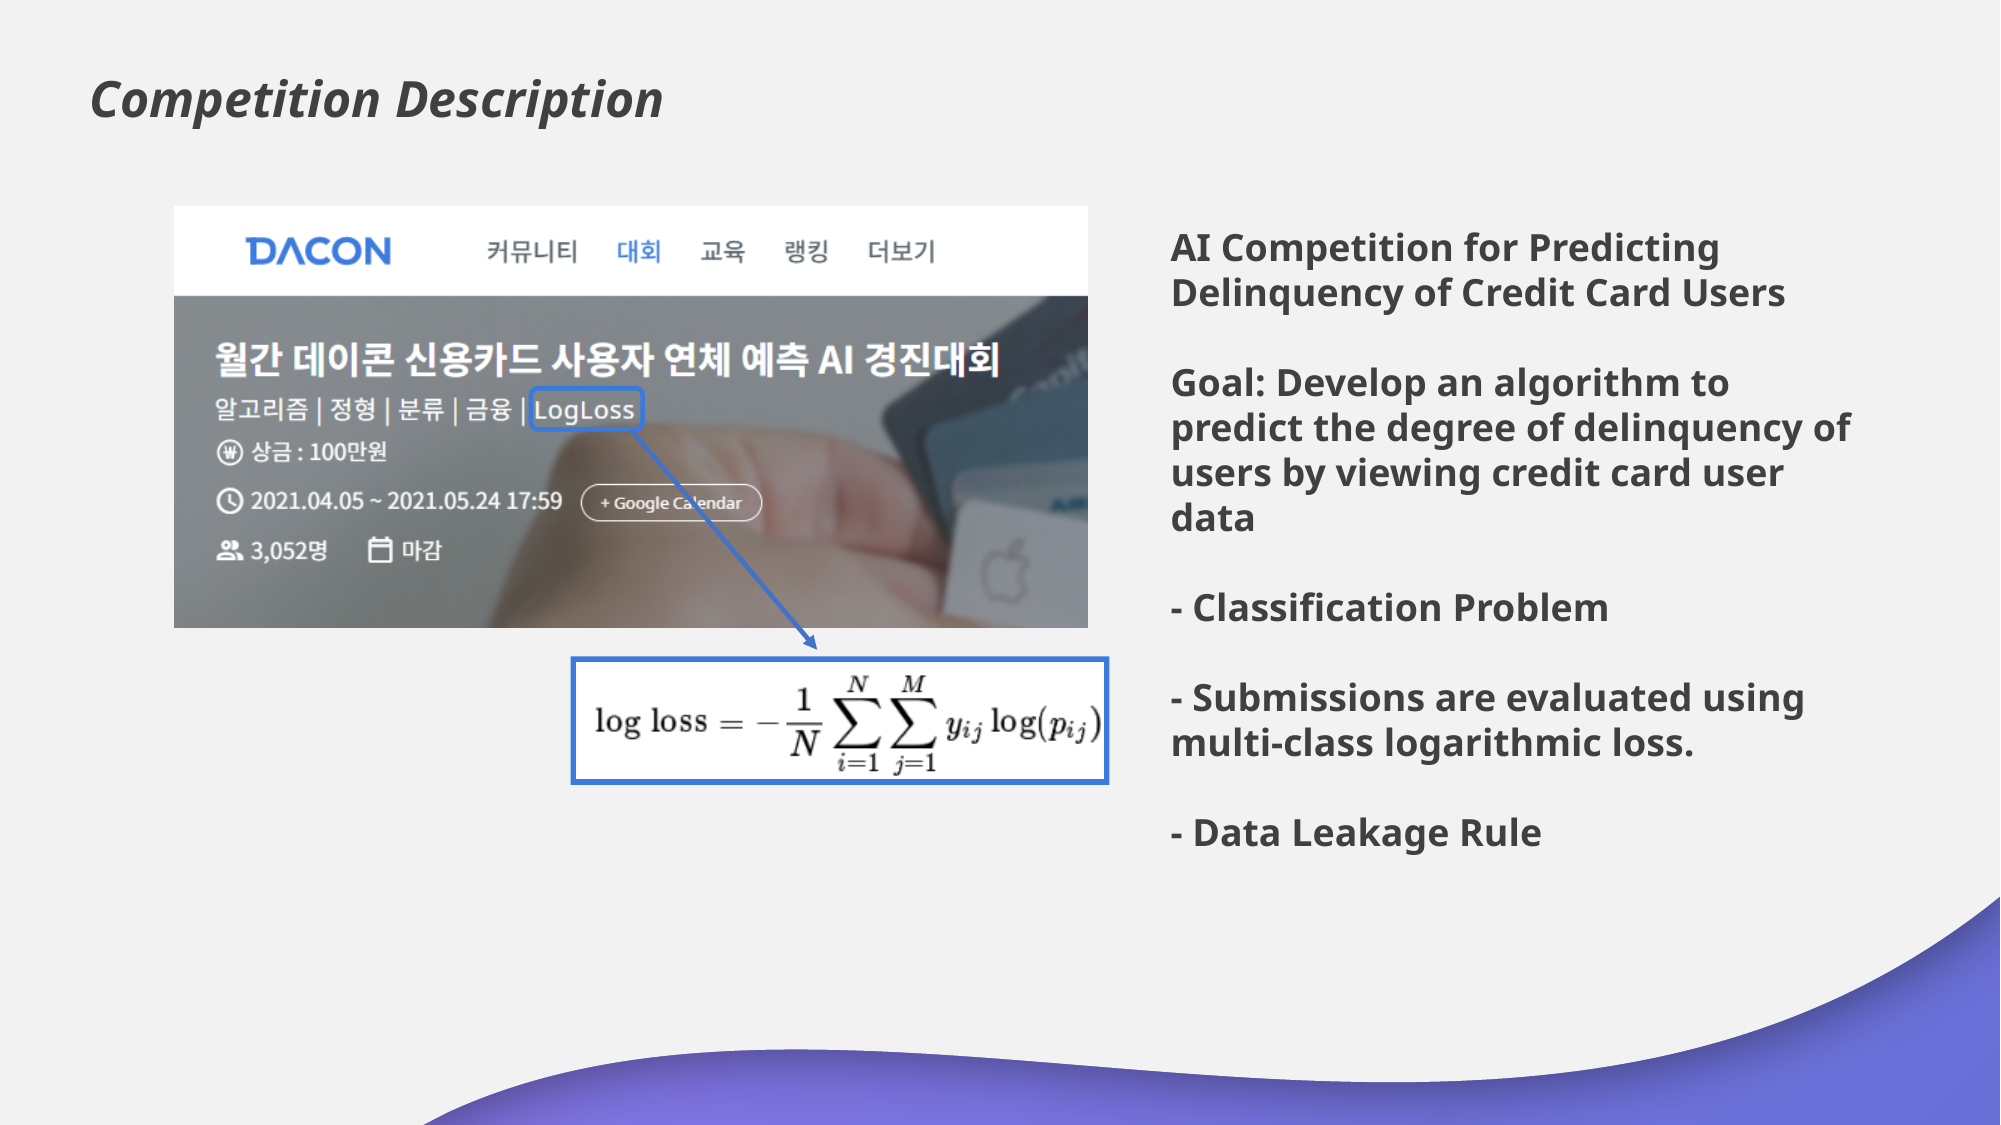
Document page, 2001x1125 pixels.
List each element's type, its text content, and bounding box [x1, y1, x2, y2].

picture [174, 206, 1088, 628]
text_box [630, 429, 818, 650]
text_box AI Competition for Predicting Delinquency of Credit Card Users Goal: Develop an algorithm to predict the degree of delinquency of users by viewing credit card user data - Classification Problem - Submissions are evaluated using multi-class logarithmic loss. - Data Leakage Rule [1155, 217, 1880, 1087]
text_box Competition Description [0, 0, 2000, 1125]
text_box [569, 655, 1110, 786]
picture [576, 662, 1104, 779]
